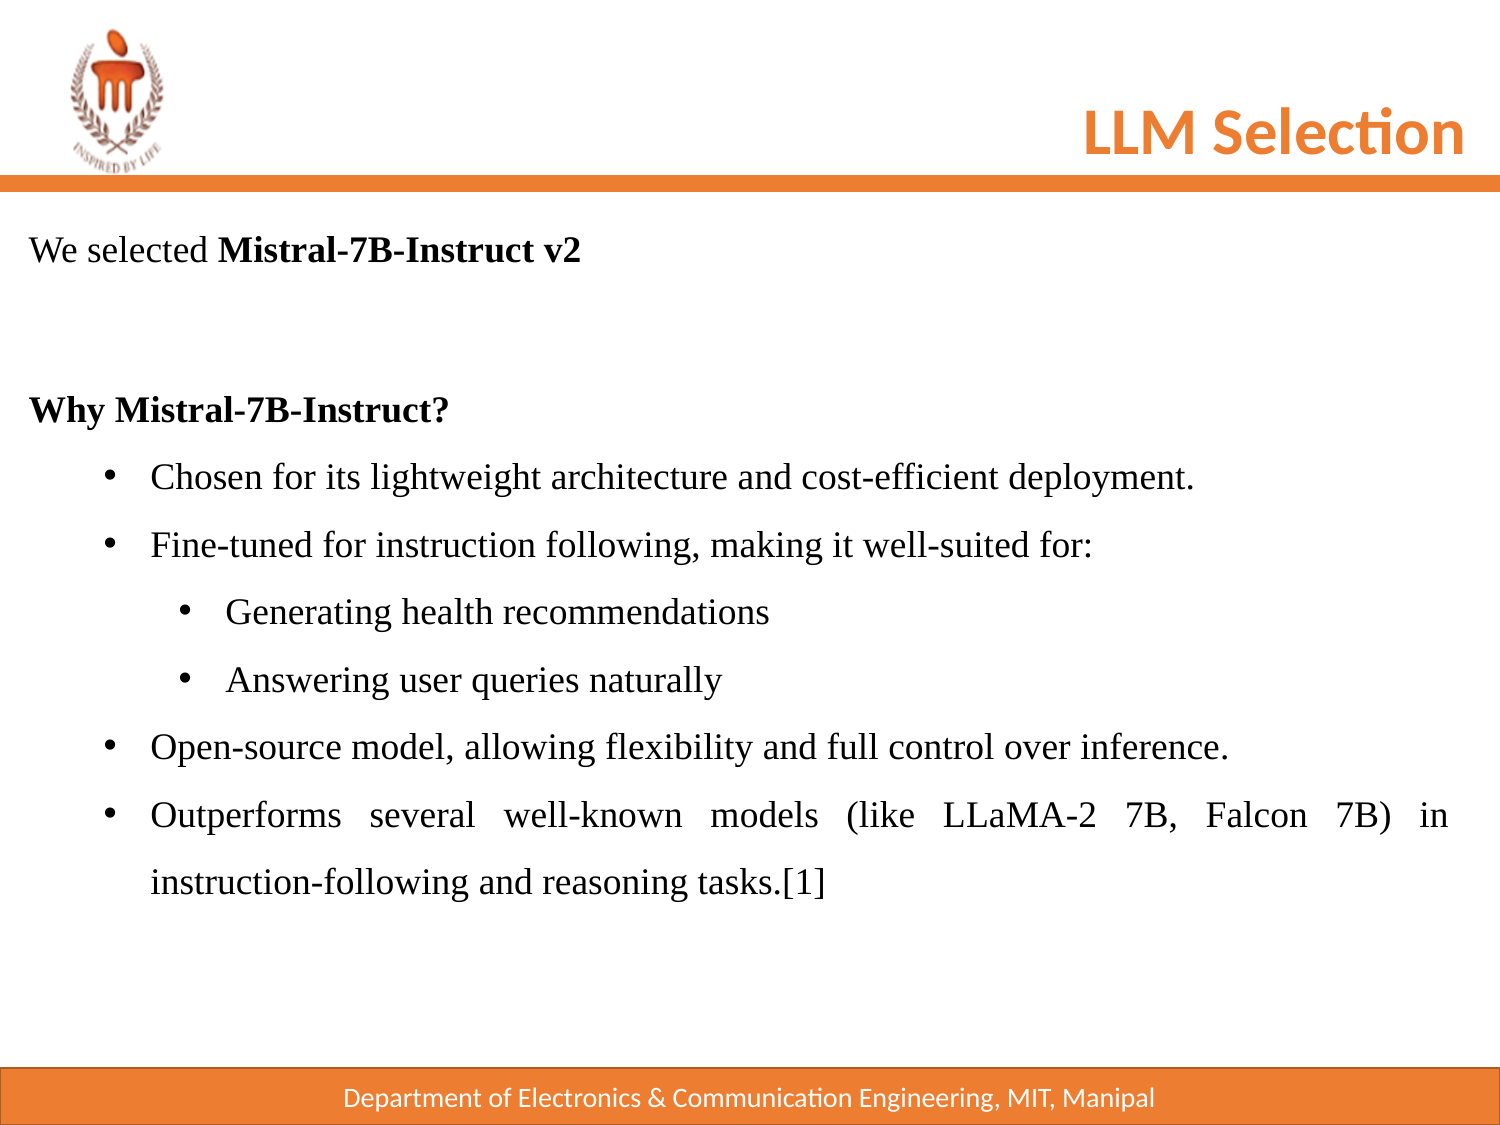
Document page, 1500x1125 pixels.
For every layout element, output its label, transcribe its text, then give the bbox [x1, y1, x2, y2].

picture [57, 18, 171, 175]
text_box Why Mistral-7B-Instruct? Chosen for its lightweight architecture and cost-efficient deployment. Fine-tuned for instruction following, making it well-suited for: Generating health recommendations Answering user queries naturally Open-source model, allowing flexibility and full control over inference. Outperforms several well-known models (like LLaMA-2 7B, Falcon 7B) in instruction-following and reasoning tasks.[1] [13, 354, 1465, 910]
text_box We selected Mistral-7B-Instruct v2 [13, 217, 1321, 278]
text_box LLM Selection [344, 89, 1497, 175]
